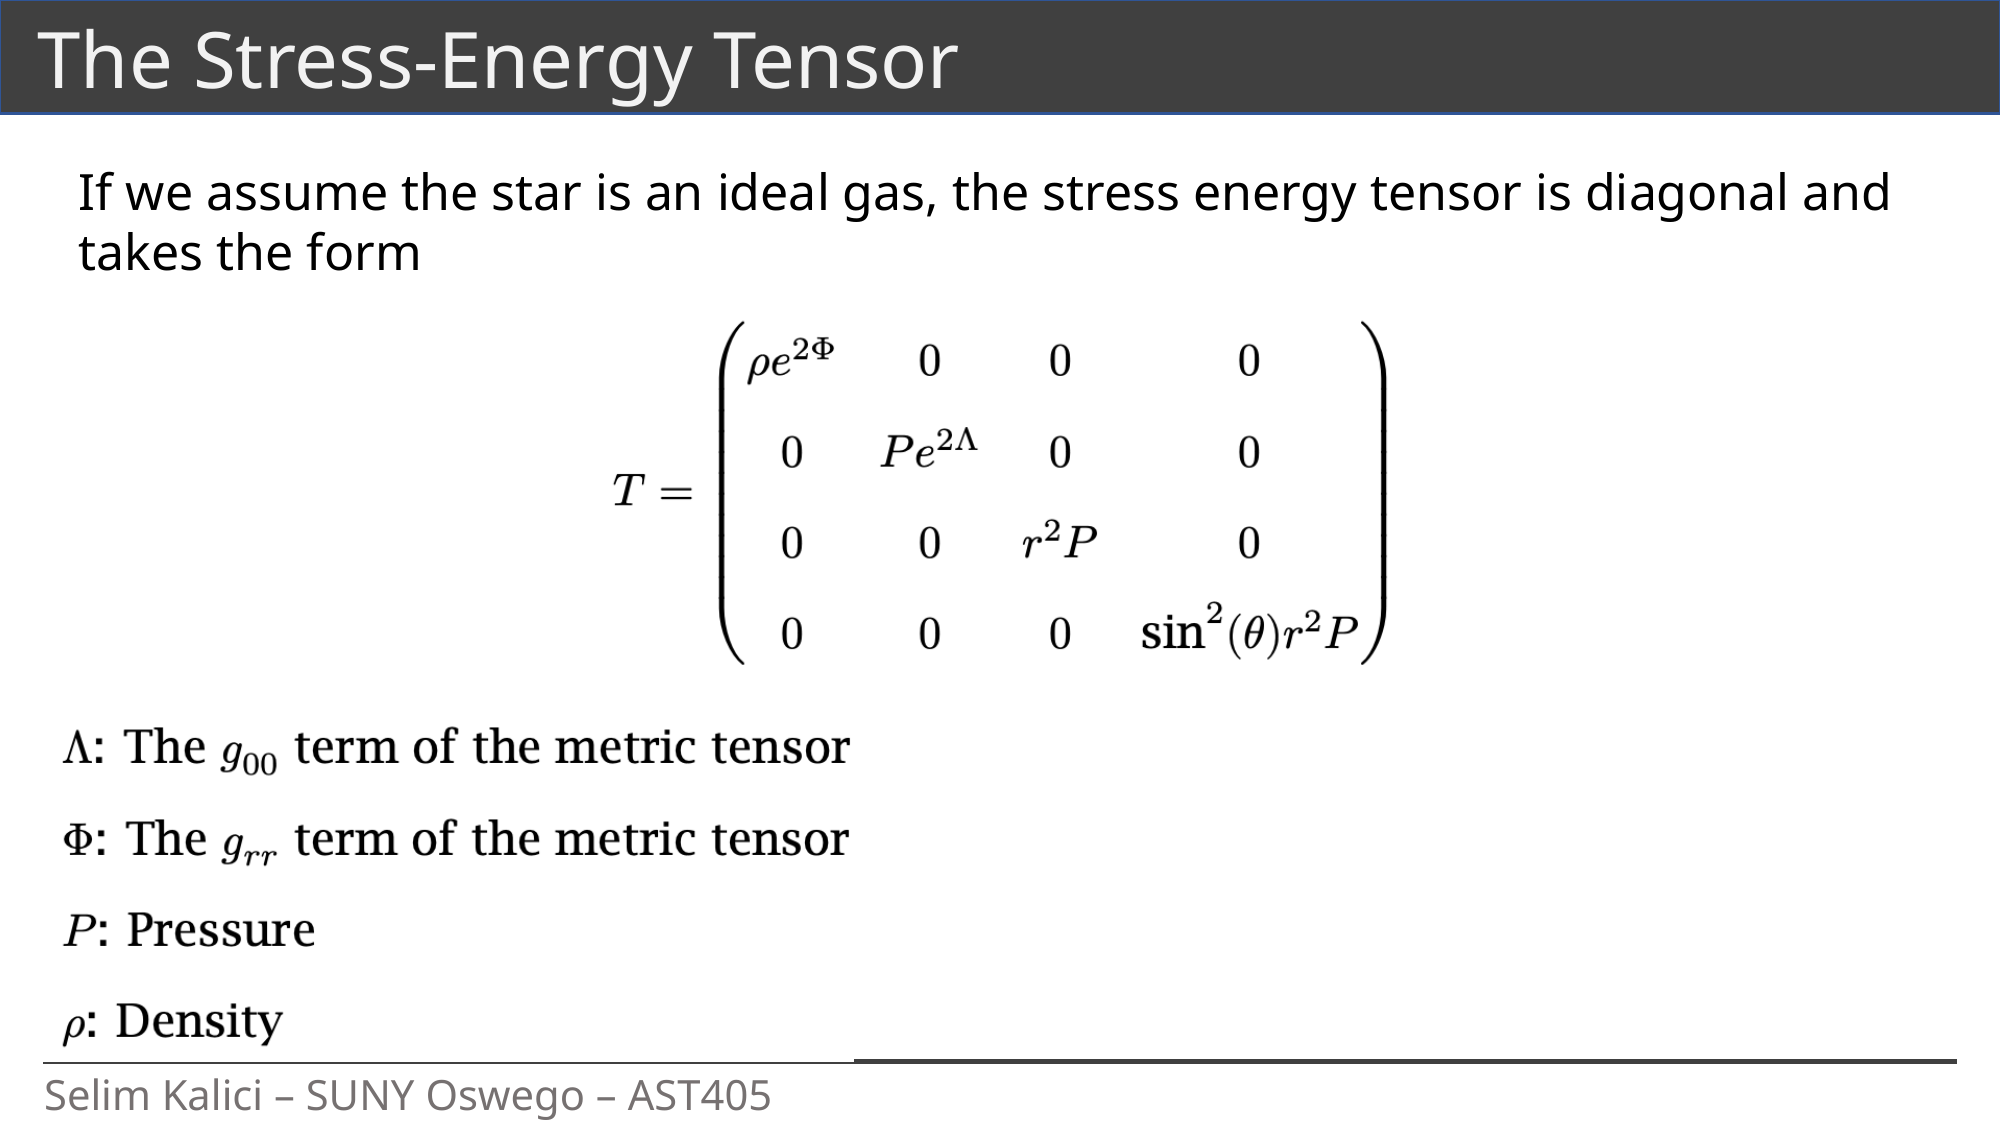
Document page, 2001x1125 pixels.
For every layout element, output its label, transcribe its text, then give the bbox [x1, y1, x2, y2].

text_box [0, 0, 2000, 115]
title The Stress-Energy Tensor [22, 13, 1748, 114]
picture [43, 278, 1407, 1062]
text_box Selim Kalici – SUNY Oswego – AST405 [29, 1061, 1308, 1125]
text_box If we assume the star is an ideal gas, the stress energy tensor is diagonal and takes the form [63, 153, 1936, 289]
